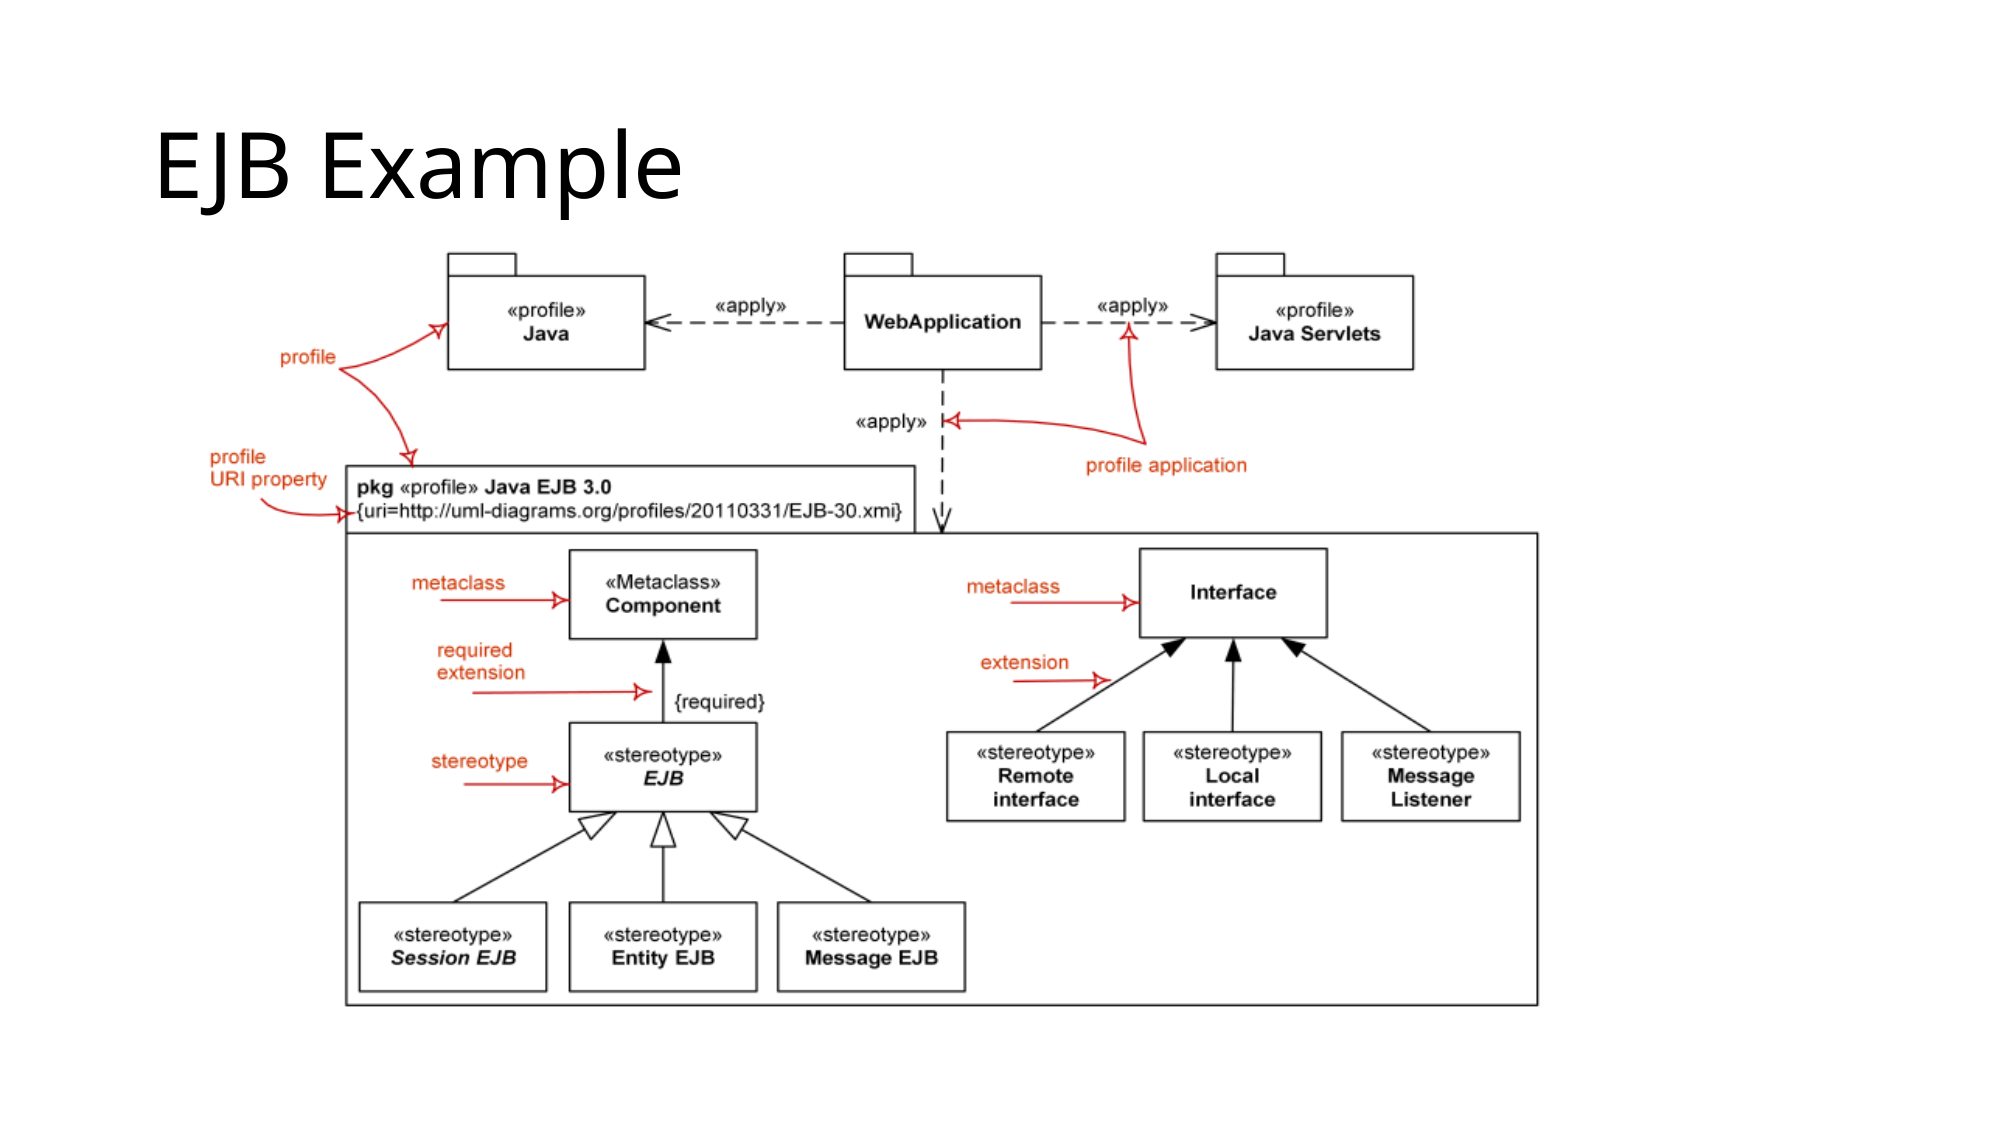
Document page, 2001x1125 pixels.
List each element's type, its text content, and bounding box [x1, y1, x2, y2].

title EJB Example [137, 59, 1863, 278]
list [207, 249, 1543, 1011]
